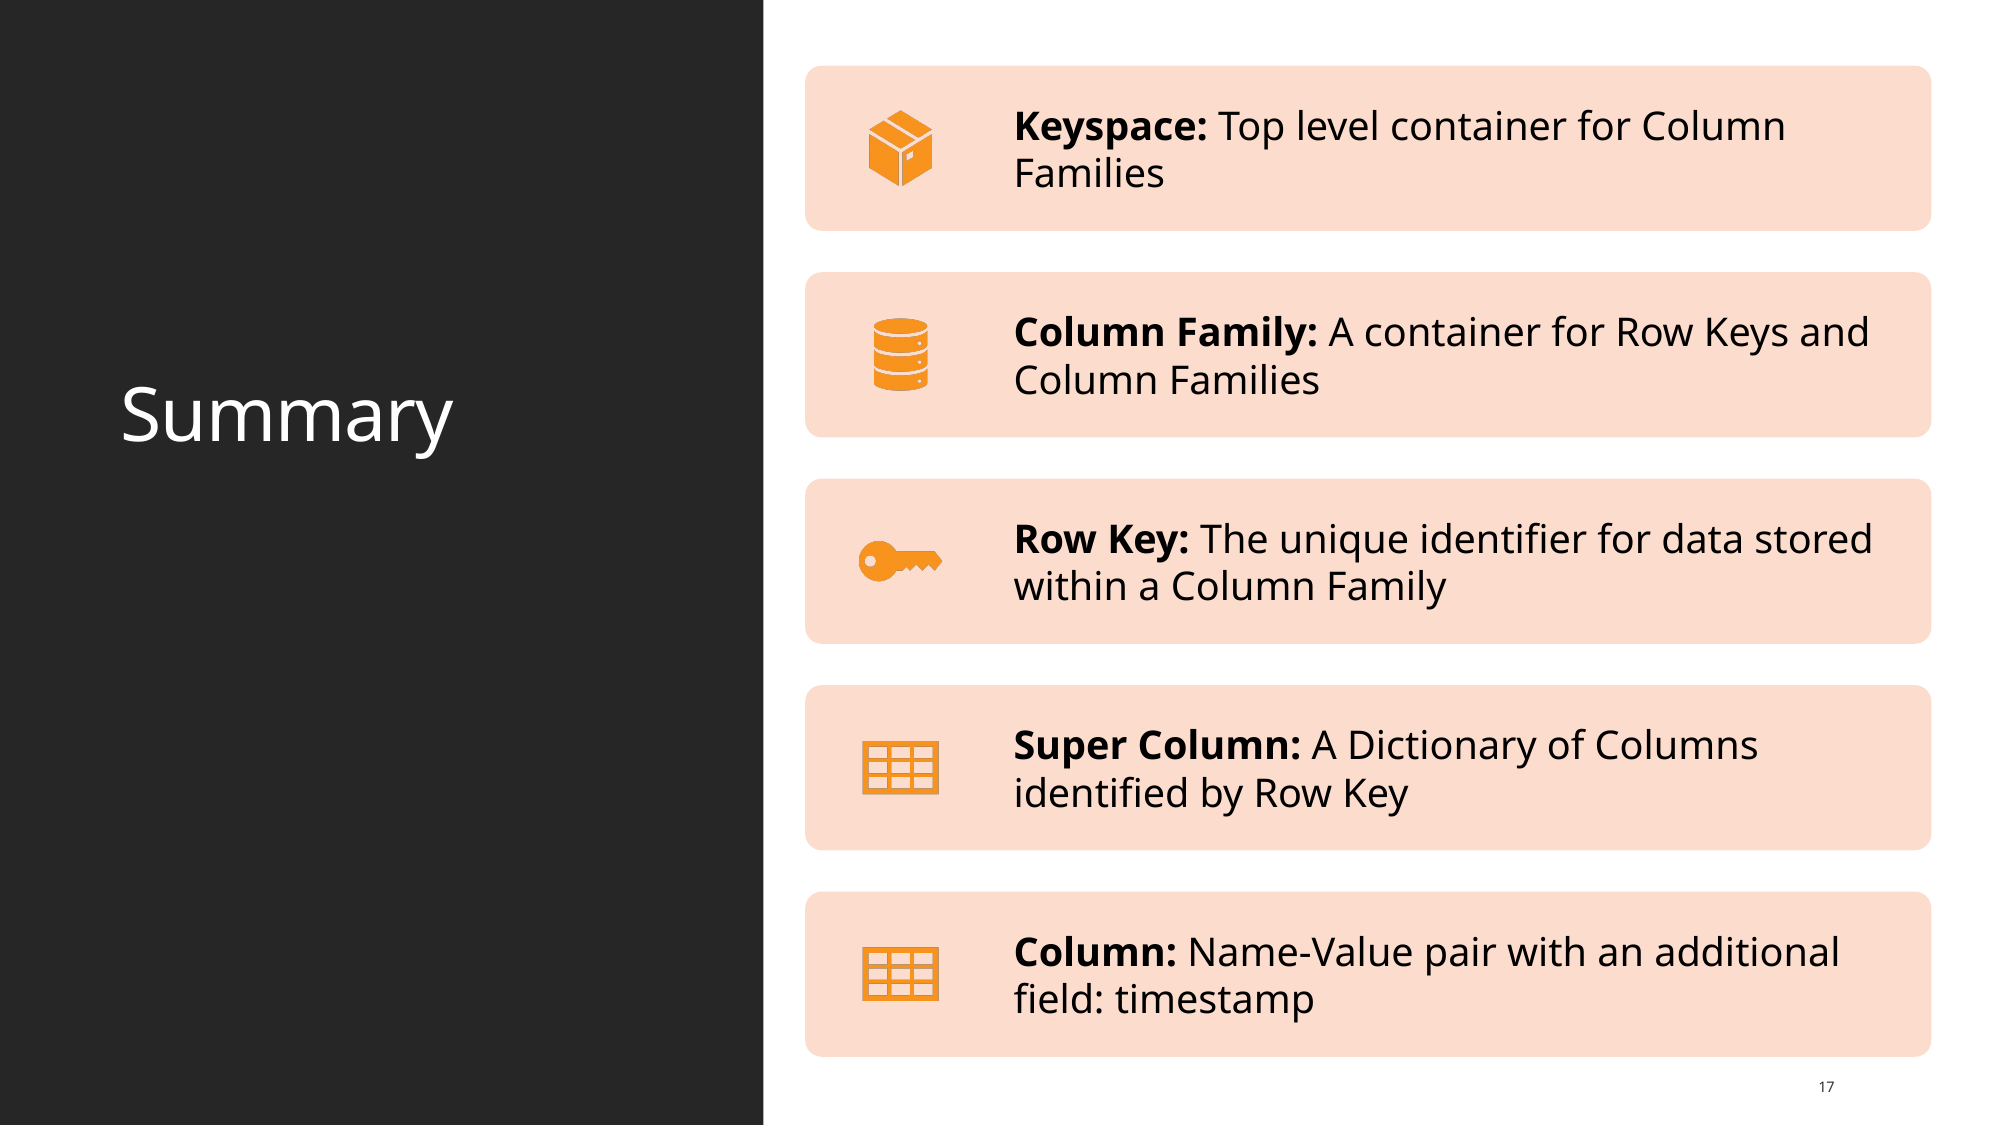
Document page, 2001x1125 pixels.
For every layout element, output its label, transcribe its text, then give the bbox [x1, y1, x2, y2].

slide_number 17 [1803, 1068, 1932, 1118]
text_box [804, 64, 1932, 1059]
title Summary [105, 128, 683, 473]
